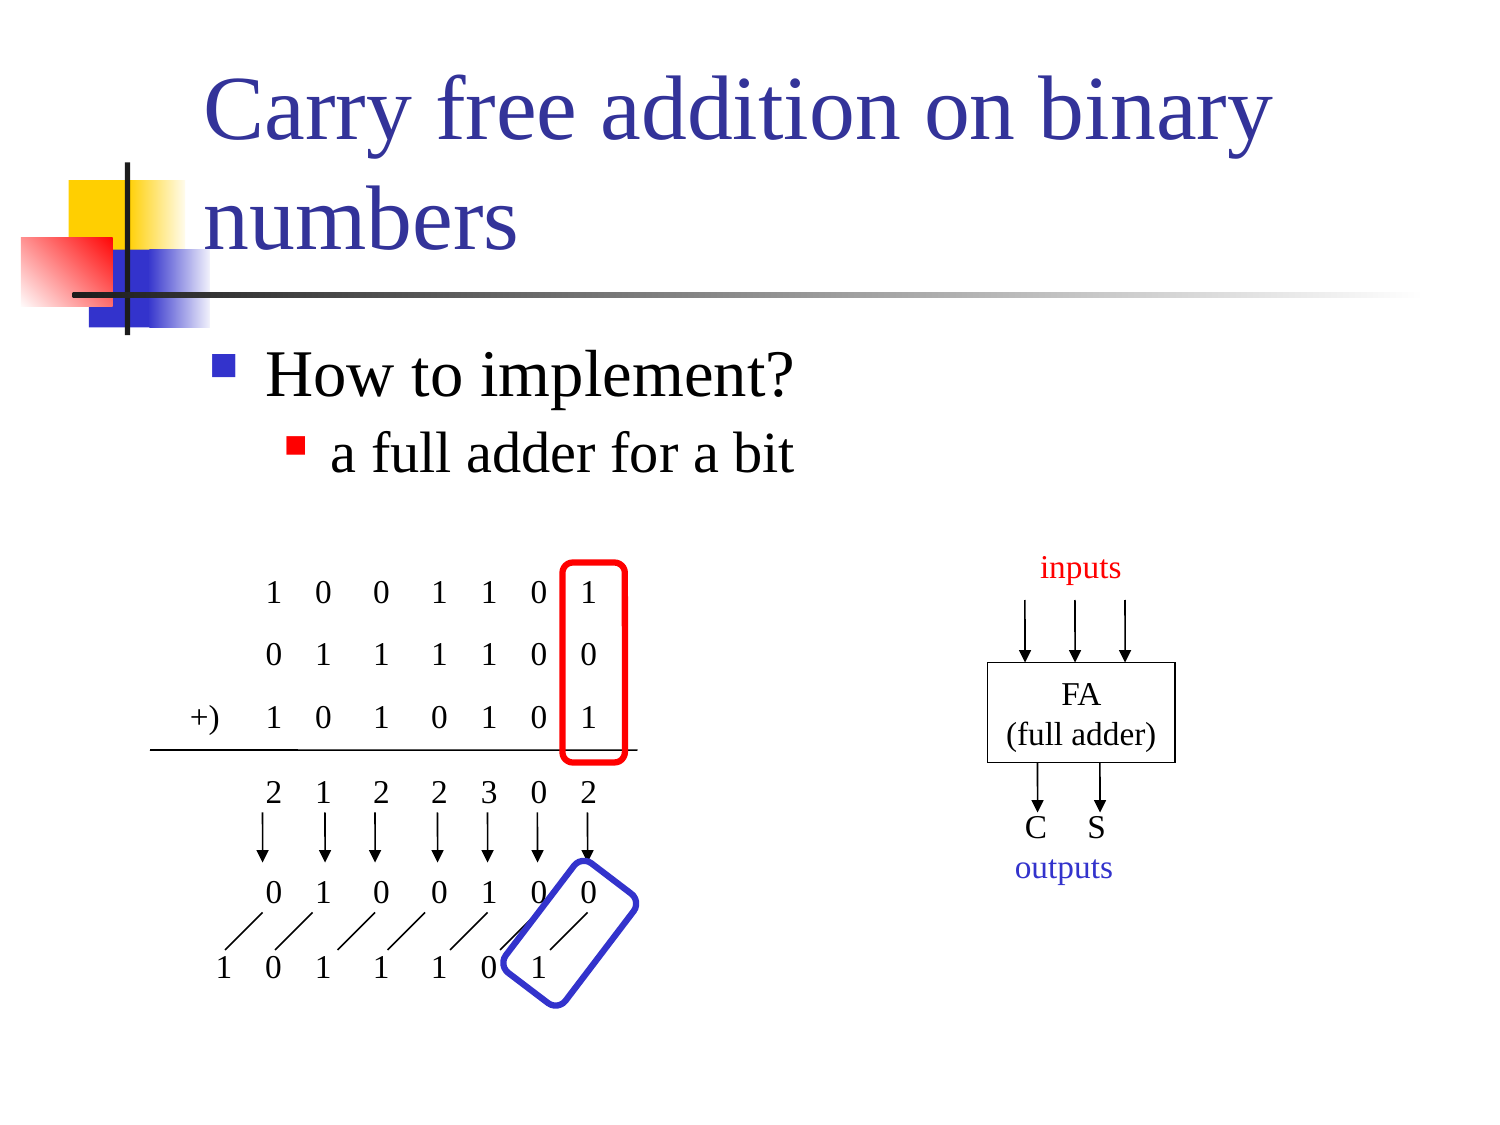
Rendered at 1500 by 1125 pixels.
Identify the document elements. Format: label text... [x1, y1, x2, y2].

text_box [546, 1002, 565, 1006]
title Carry free addition on binary numbers [188, 35, 1468, 275]
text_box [149, 562, 638, 993]
list How to implement? a full adder for a bit [193, 331, 1469, 500]
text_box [987, 537, 1176, 893]
